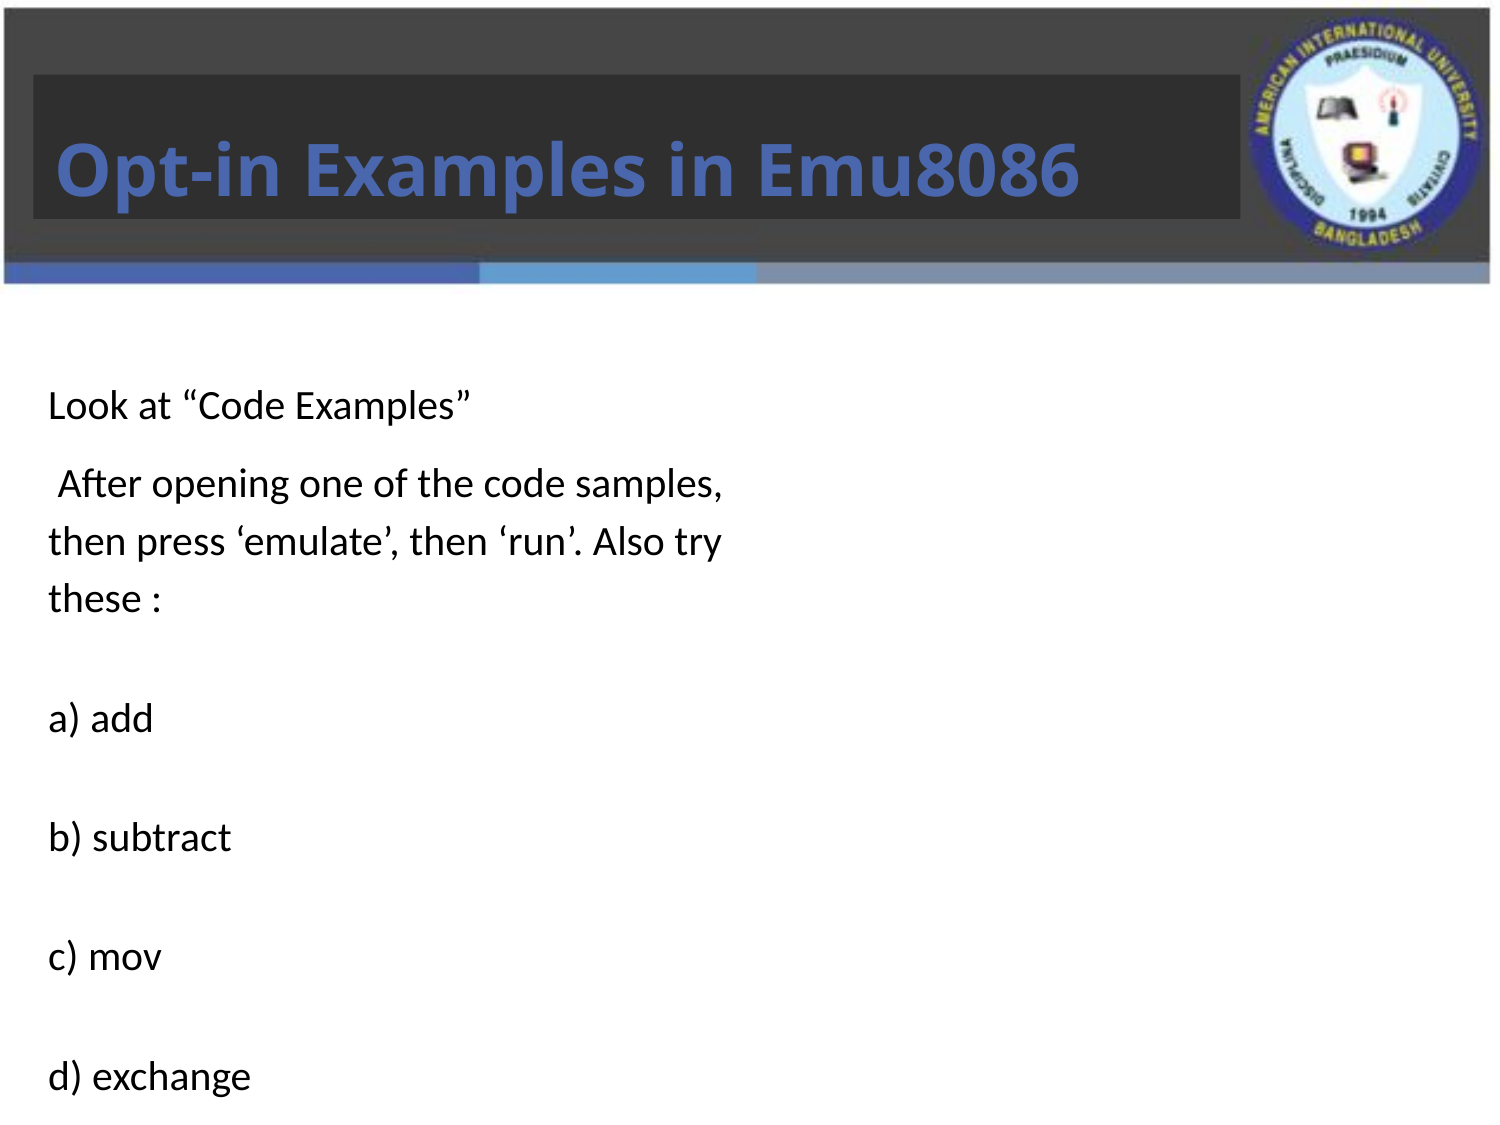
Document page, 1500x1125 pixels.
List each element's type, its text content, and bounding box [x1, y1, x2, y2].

text_box Look at “Code Examples” After opening one of the code samples, then press ‘emulate’, then ‘run’. Also try these : a) add b) subtract c) mov d) exchange [33, 362, 784, 1106]
picture [0, 0, 1500, 294]
